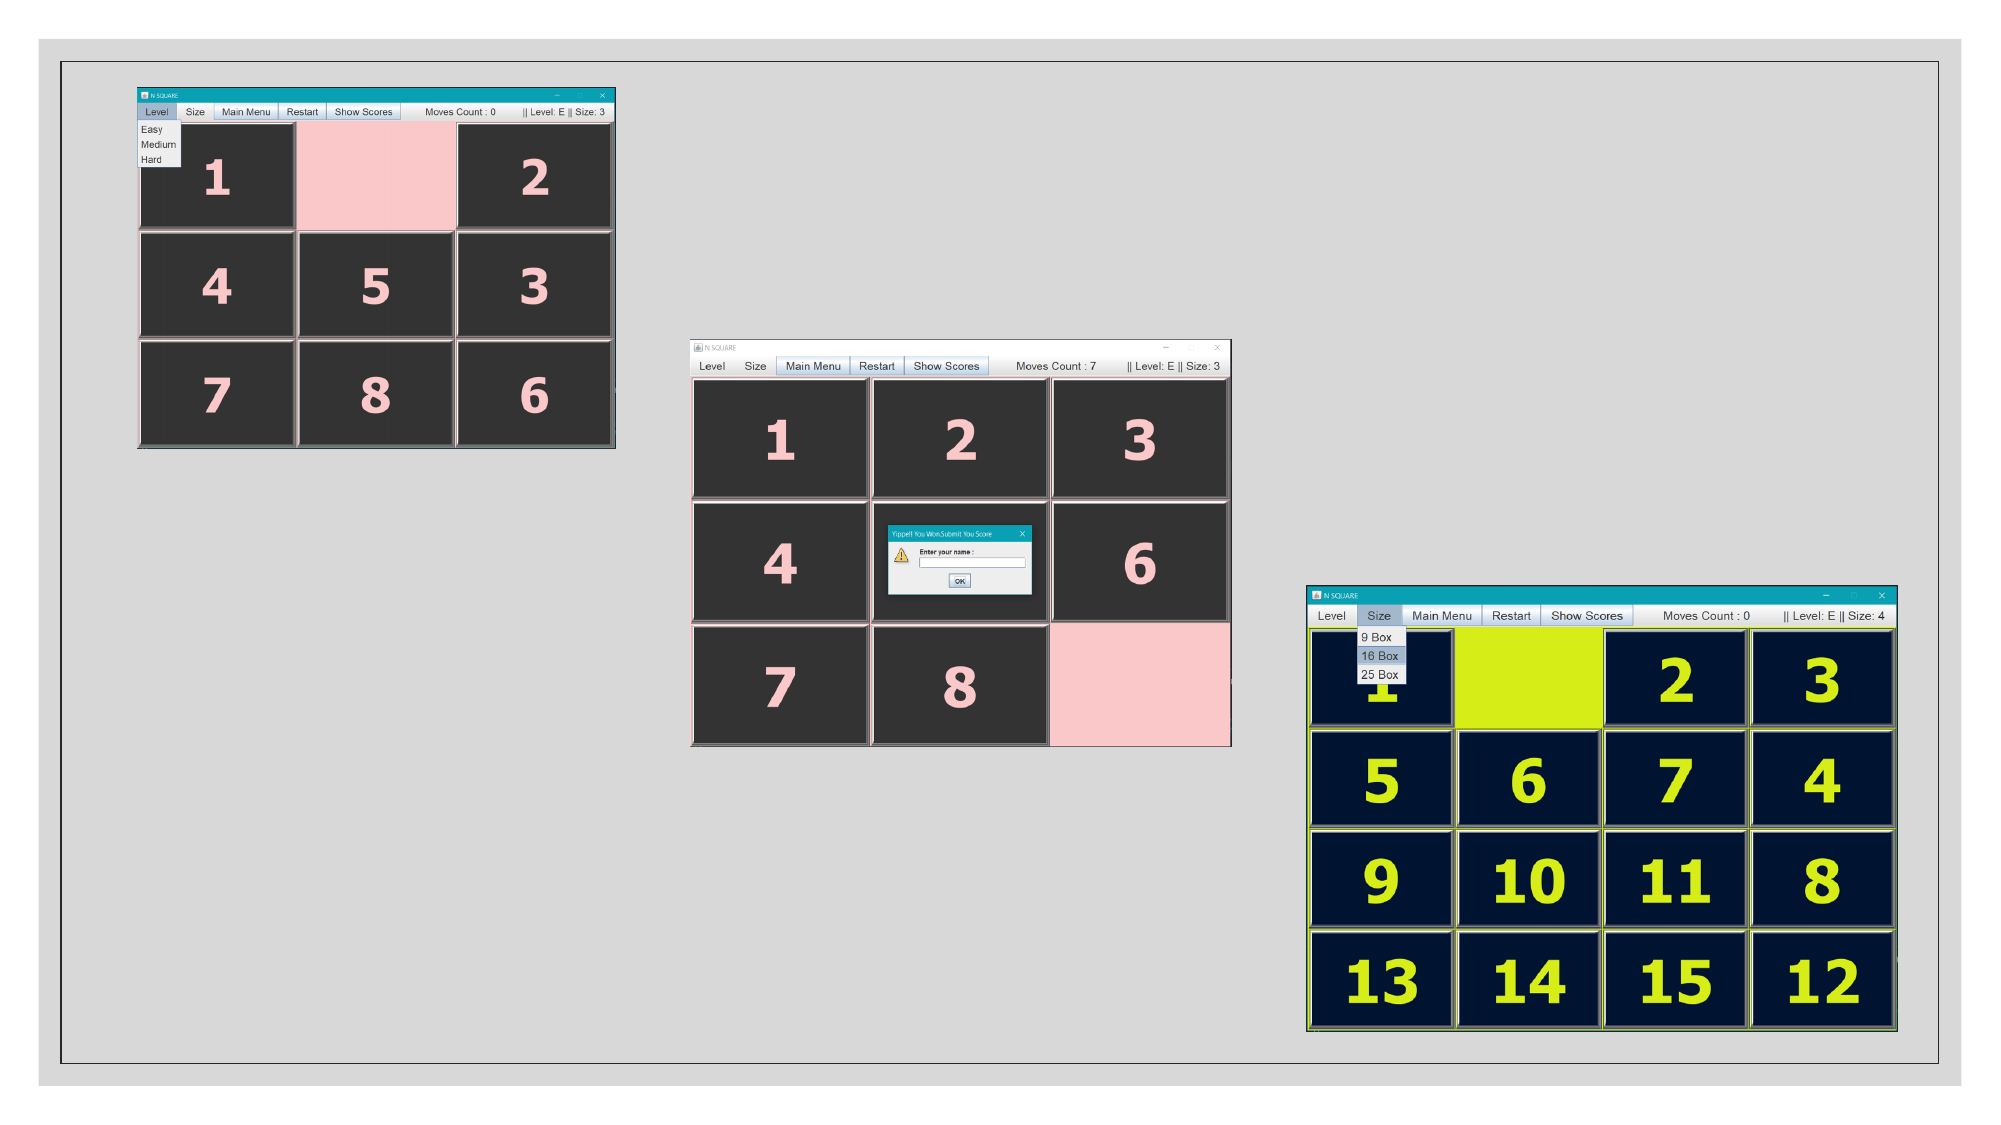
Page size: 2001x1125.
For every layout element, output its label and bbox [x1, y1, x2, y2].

picture [137, 87, 616, 449]
picture [690, 339, 1232, 747]
picture [1306, 585, 1898, 1032]
